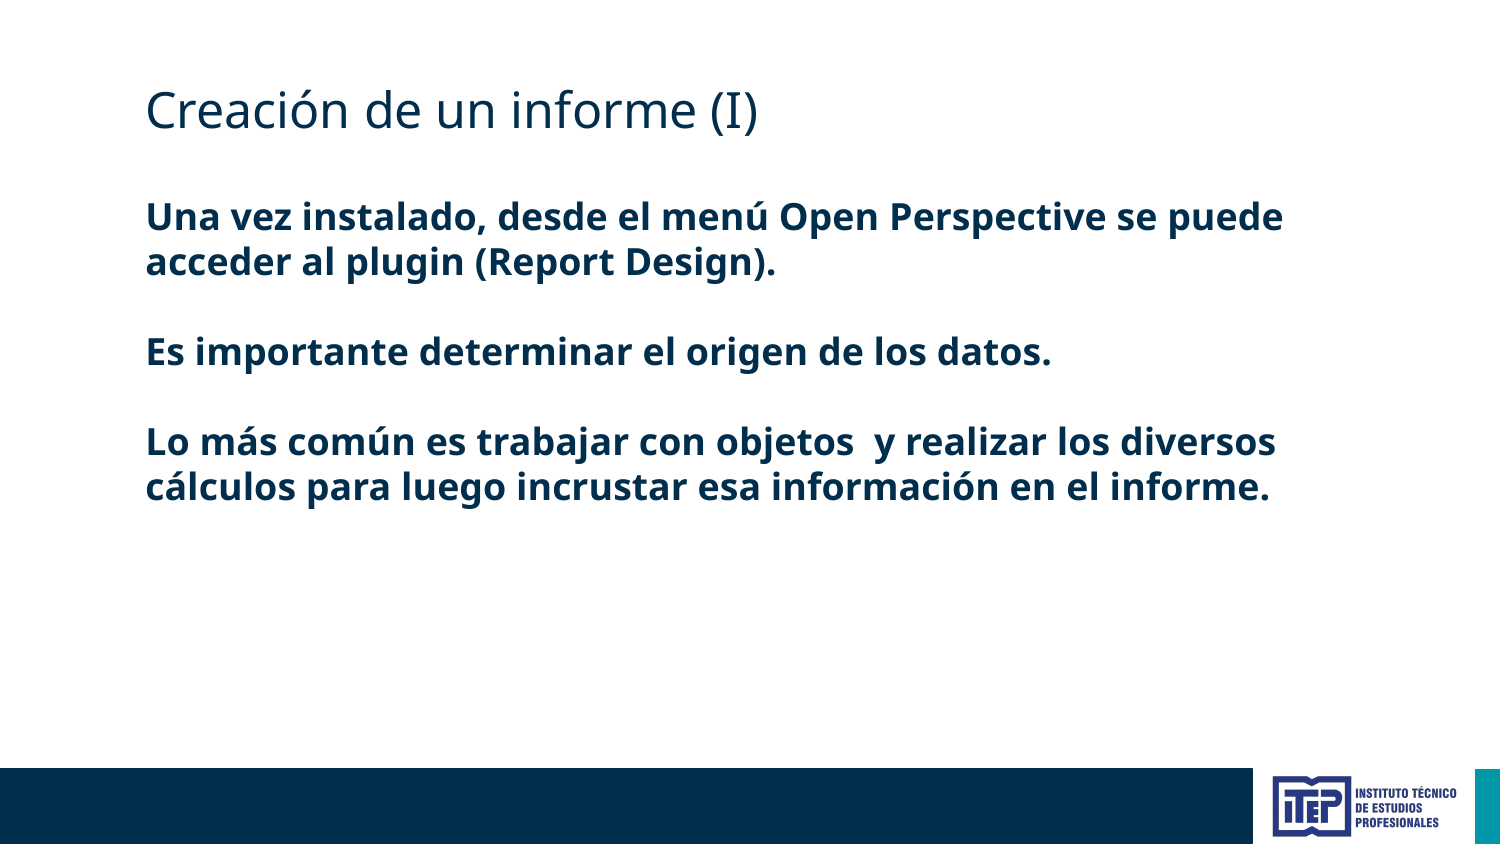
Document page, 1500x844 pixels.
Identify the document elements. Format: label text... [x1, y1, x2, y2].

text_box Una vez instalado, desde el menú Open Perspective se puede acceder al plugin (Report Design). Es importante determinar el origen de los datos. Lo más común es trabajar con objetos y realizar los diversos cálculos para luego incrustar esa información en el informe. [130, 177, 1425, 688]
picture [1264, 772, 1464, 840]
text_box [1476, 769, 1500, 844]
text_box Creación de un informe (I) [130, 63, 1420, 159]
text_box [0, 768, 1252, 844]
